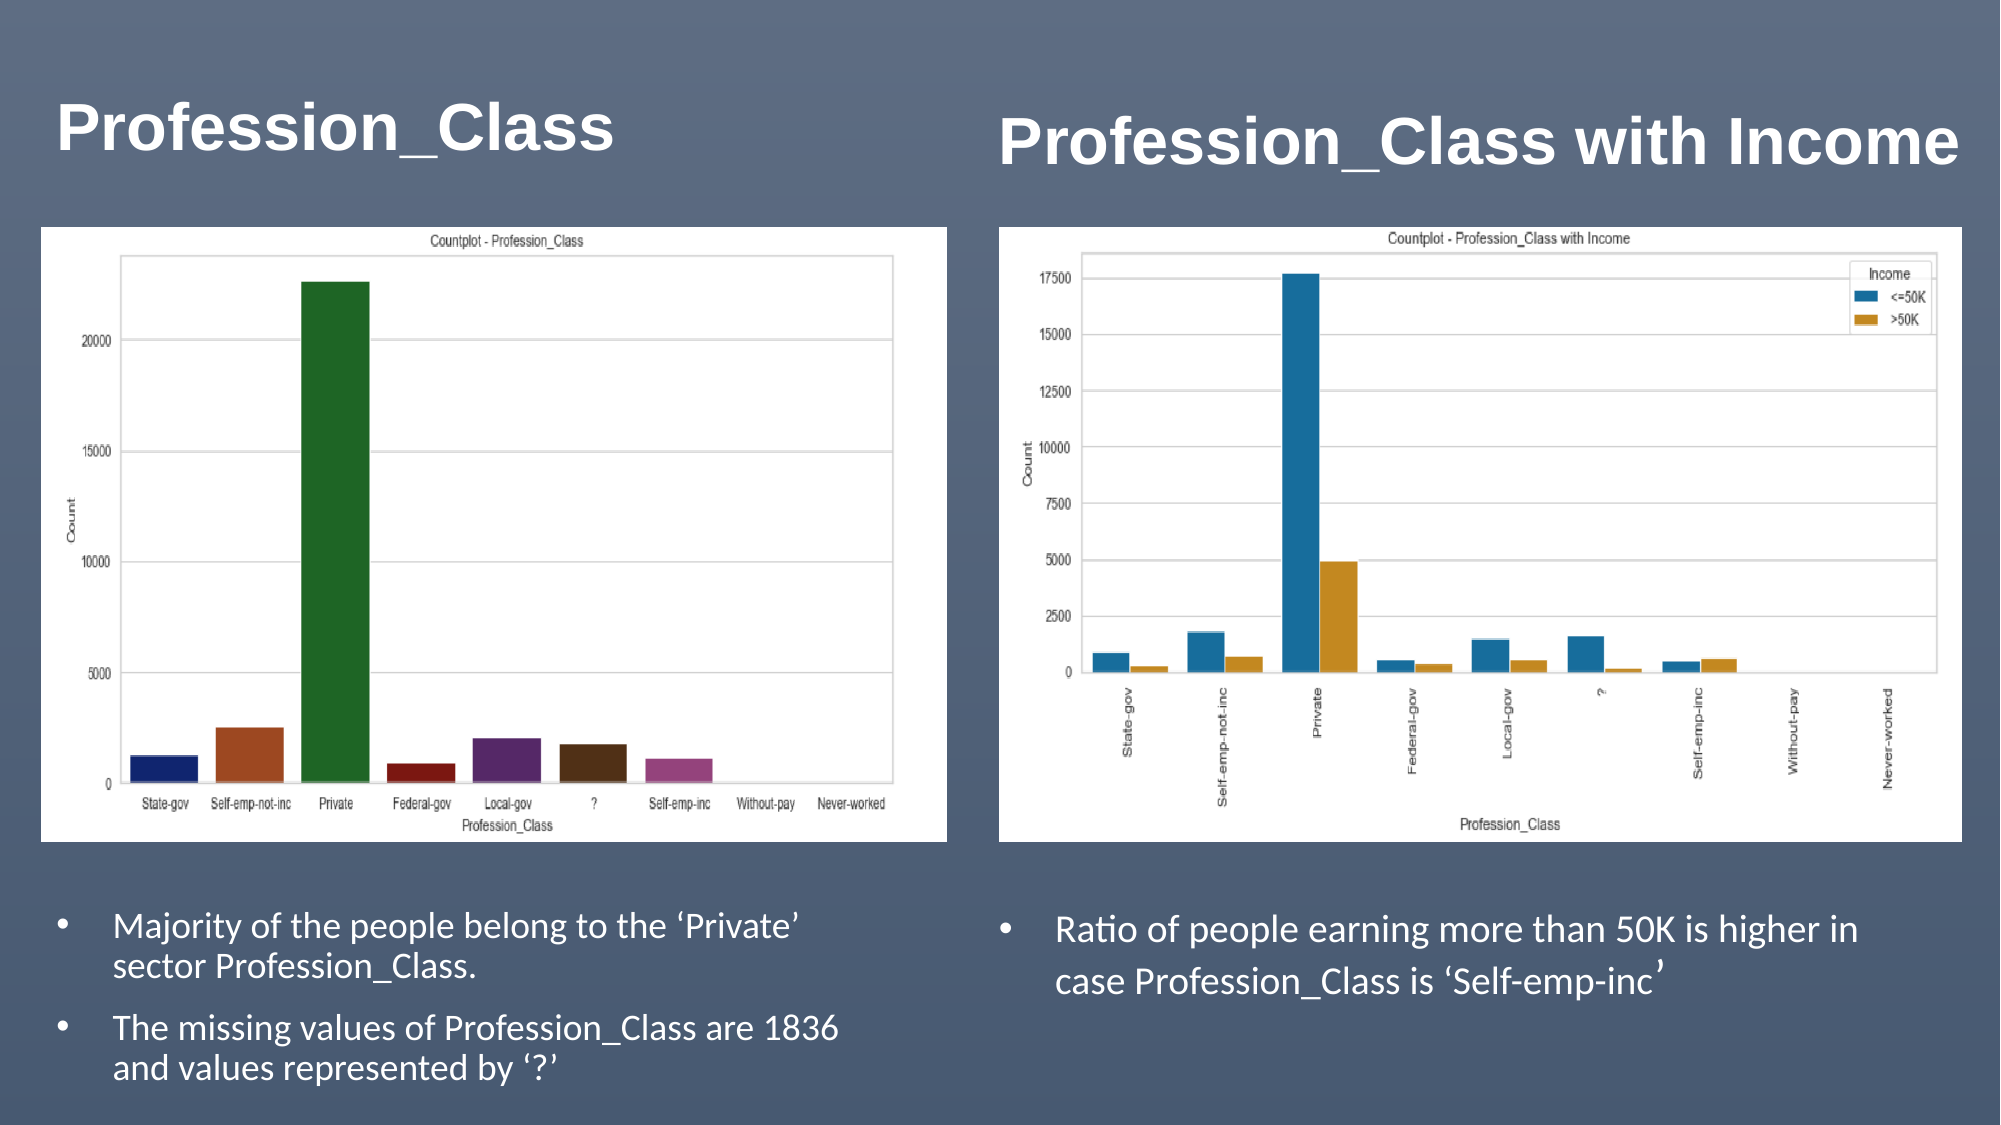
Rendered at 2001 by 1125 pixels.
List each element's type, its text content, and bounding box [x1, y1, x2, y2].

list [41, 227, 947, 842]
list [999, 227, 1962, 842]
title Profession_Class [41, 58, 947, 200]
list Ratio of people earning more than 50K is higher in case Profession_Class is ‘Self-emp-inc’ [983, 901, 1908, 1037]
list Majority of the people belong to the ‘Private’ sector Profession_Class. The missing values of Profession_Class are 1836 and values represented by ‘?’ [41, 898, 907, 1067]
text_box Profession_Class with Income [983, 90, 1977, 186]
